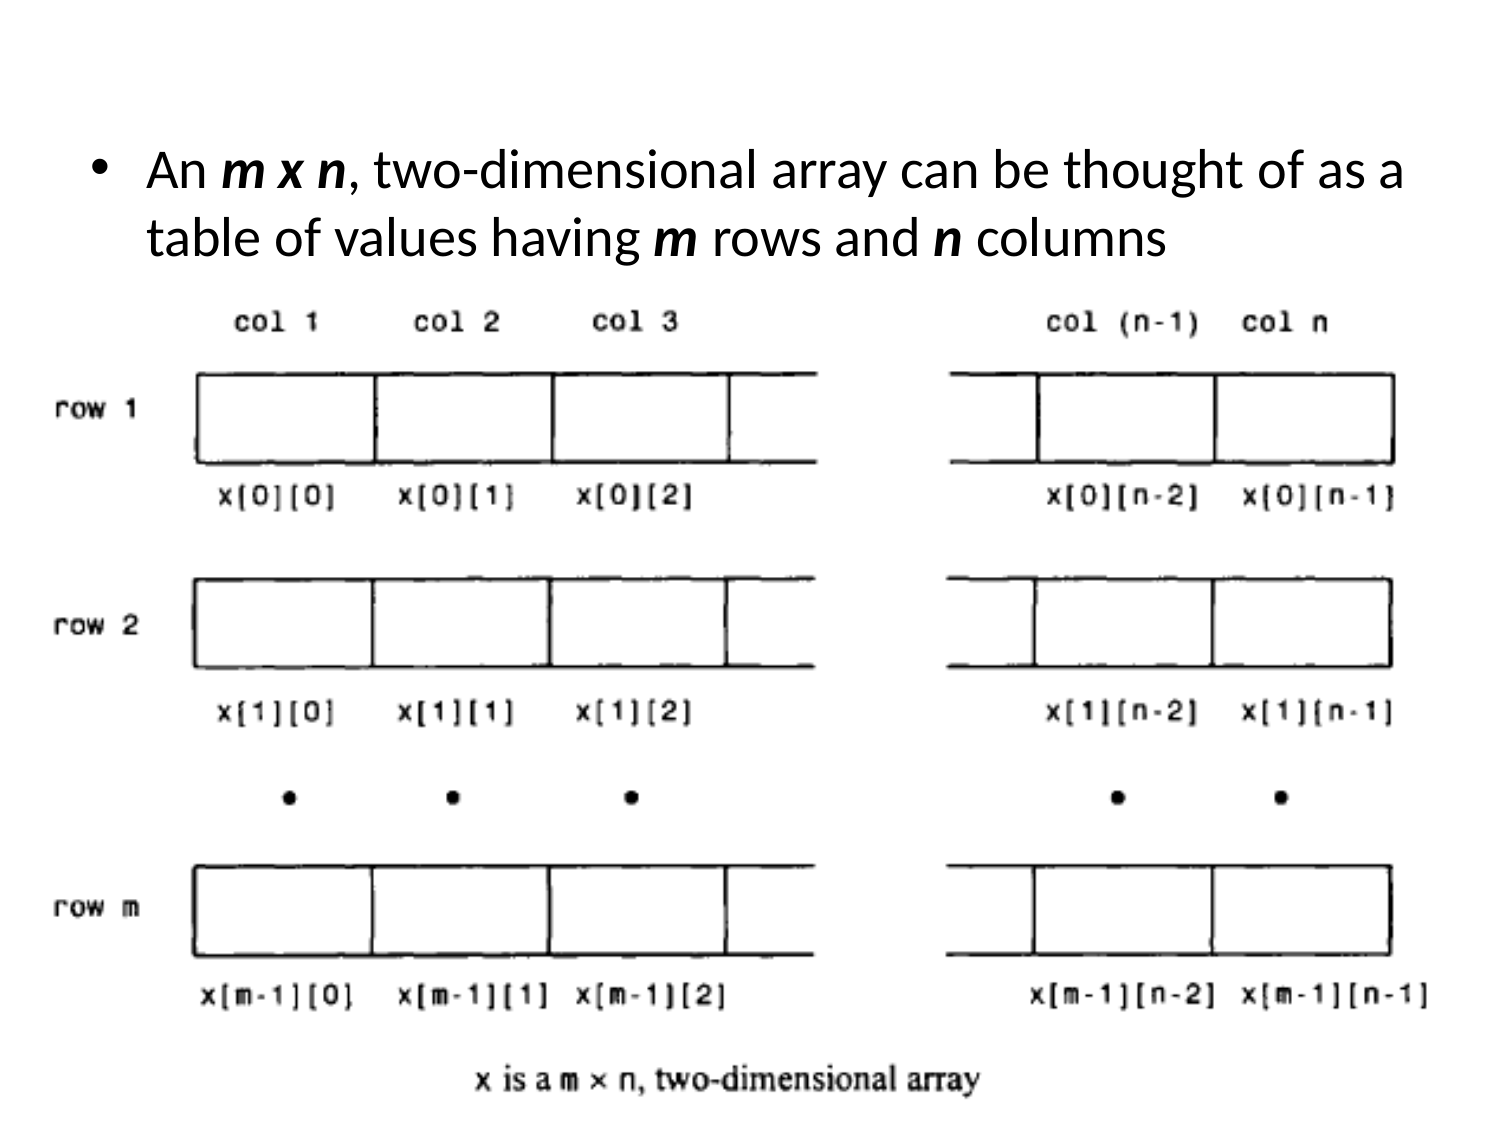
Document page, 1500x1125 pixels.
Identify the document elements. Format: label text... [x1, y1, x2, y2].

list An m x n, two-dimensional array can be thought of as a table of values having m rows and n columns [75, 125, 1425, 298]
picture [30, 299, 1441, 1105]
